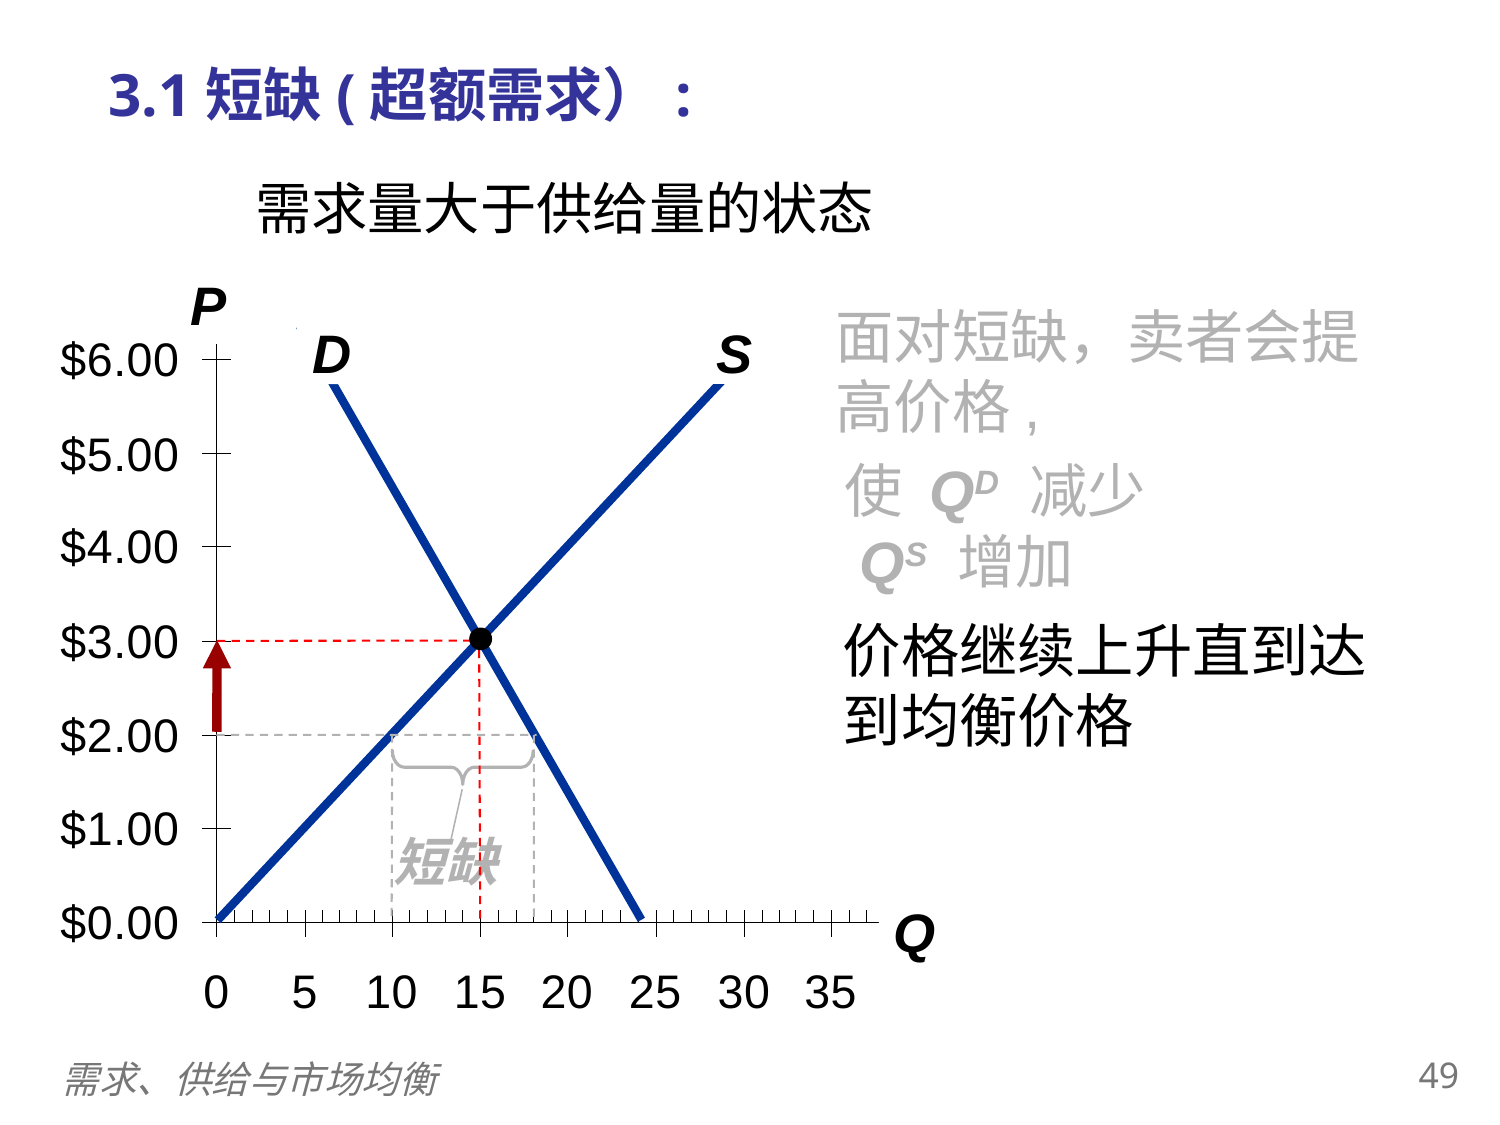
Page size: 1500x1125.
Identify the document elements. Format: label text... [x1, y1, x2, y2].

slide_number 48 [1361, 1045, 1475, 1107]
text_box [216, 639, 463, 732]
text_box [217, 318, 771, 921]
text_box 使 QD 减少 [954, 446, 1342, 532]
footer 需求、供给与市场均衡 [46, 1048, 1251, 1109]
title 3.1短缺(超额需求）: [93, 41, 1175, 145]
text_box 需求量大于供给量的状态 [240, 165, 1336, 248]
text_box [45, 236, 951, 1039]
text_box 面对短缺，卖者会提高价格, [954, 292, 1399, 448]
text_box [468, 627, 493, 922]
text_box QS 增加 [954, 518, 1341, 603]
text_box 价格继续上升直到达到均衡价格 [954, 606, 1409, 762]
